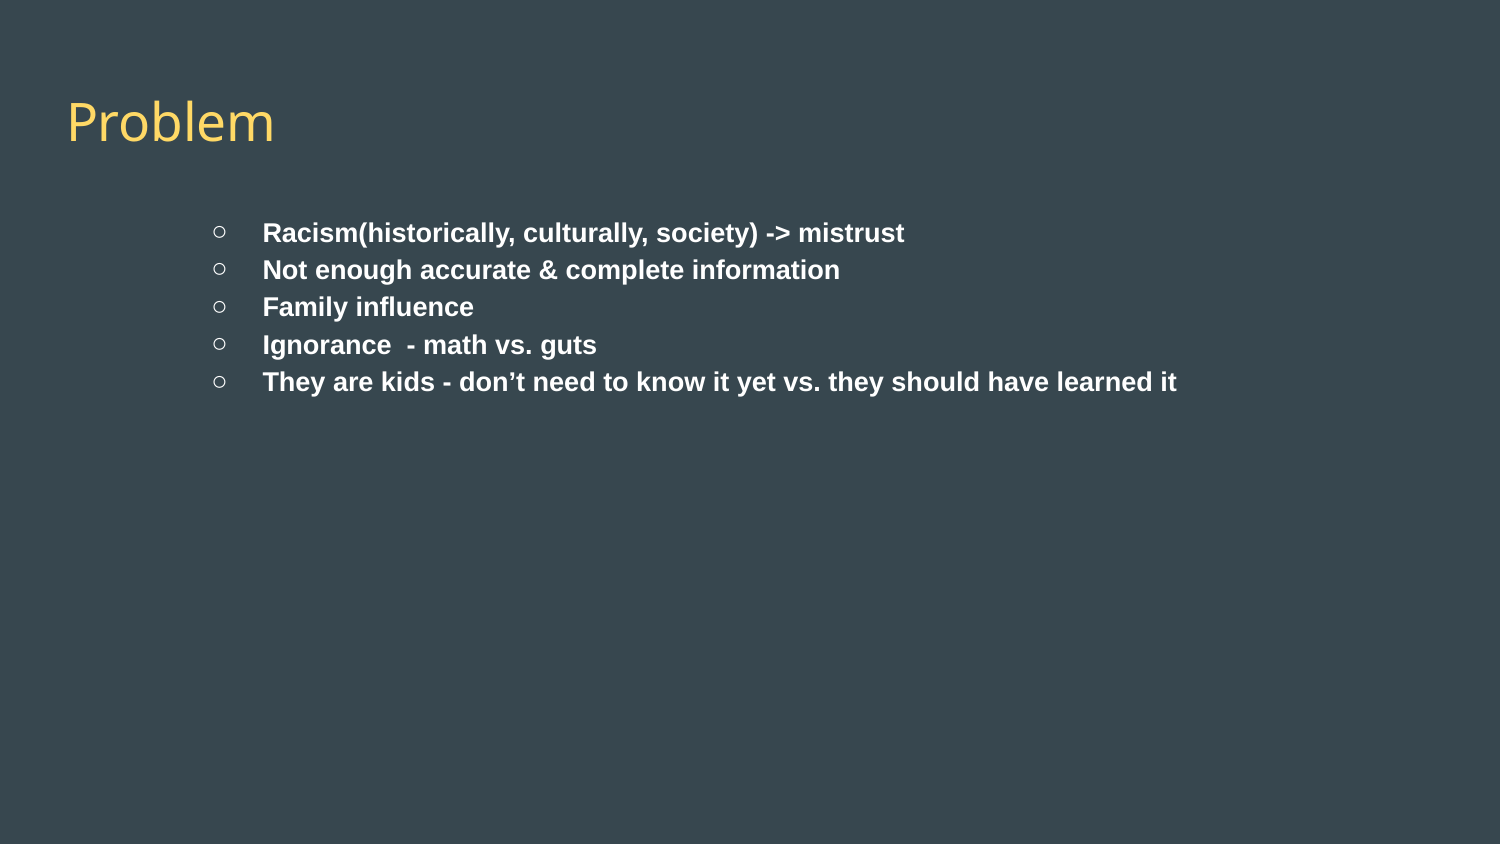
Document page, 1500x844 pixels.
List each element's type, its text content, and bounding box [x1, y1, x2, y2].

title Problem [51, 72, 1449, 167]
text_box Racism(historically, culturally, society) -> mistrust Not enough accurate & complete information Family influence Ignorance - math vs. guts They are kids - don’t need to know it yet vs. they should have learned it [97, 195, 1314, 452]
